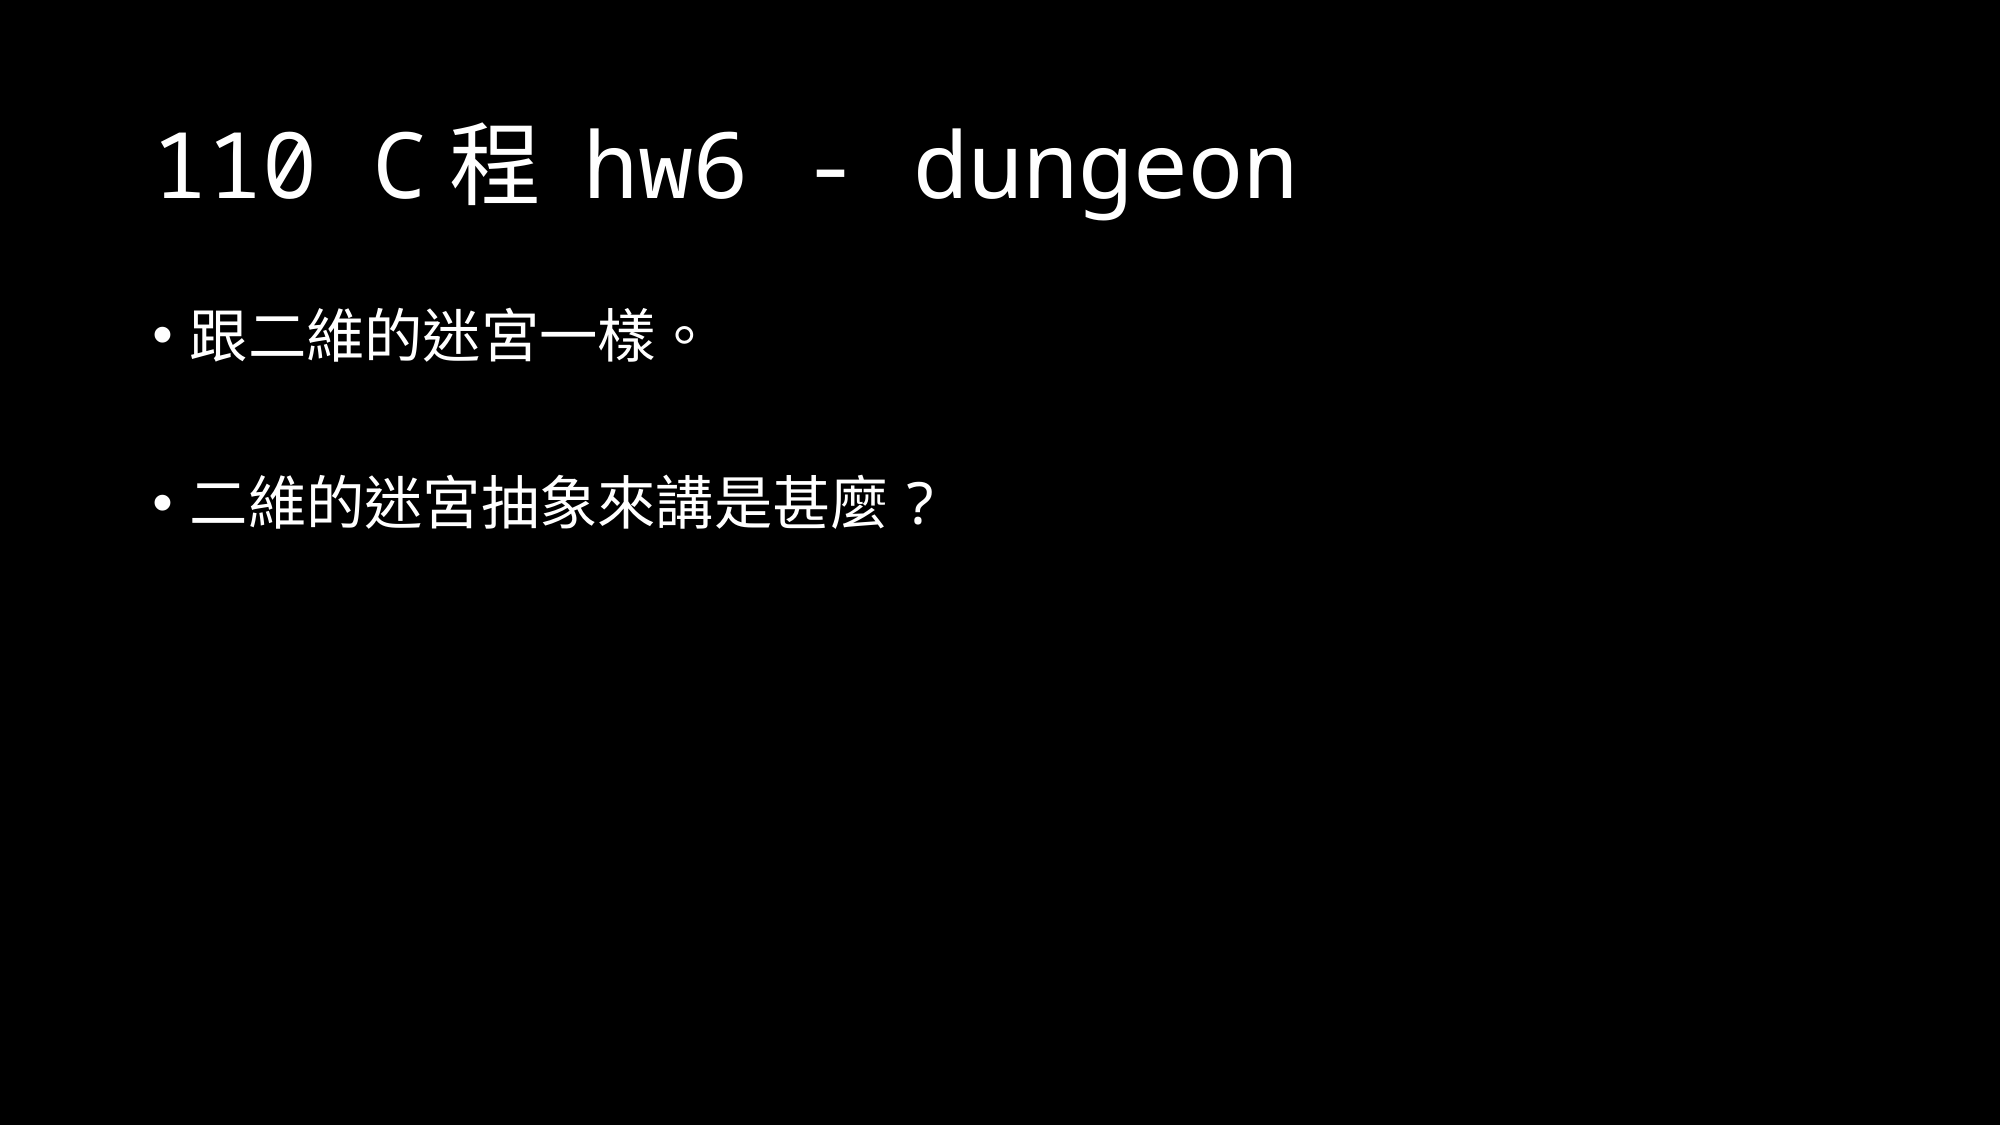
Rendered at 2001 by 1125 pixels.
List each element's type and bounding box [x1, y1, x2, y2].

list [137, 299, 1863, 1014]
title [137, 59, 1863, 278]
